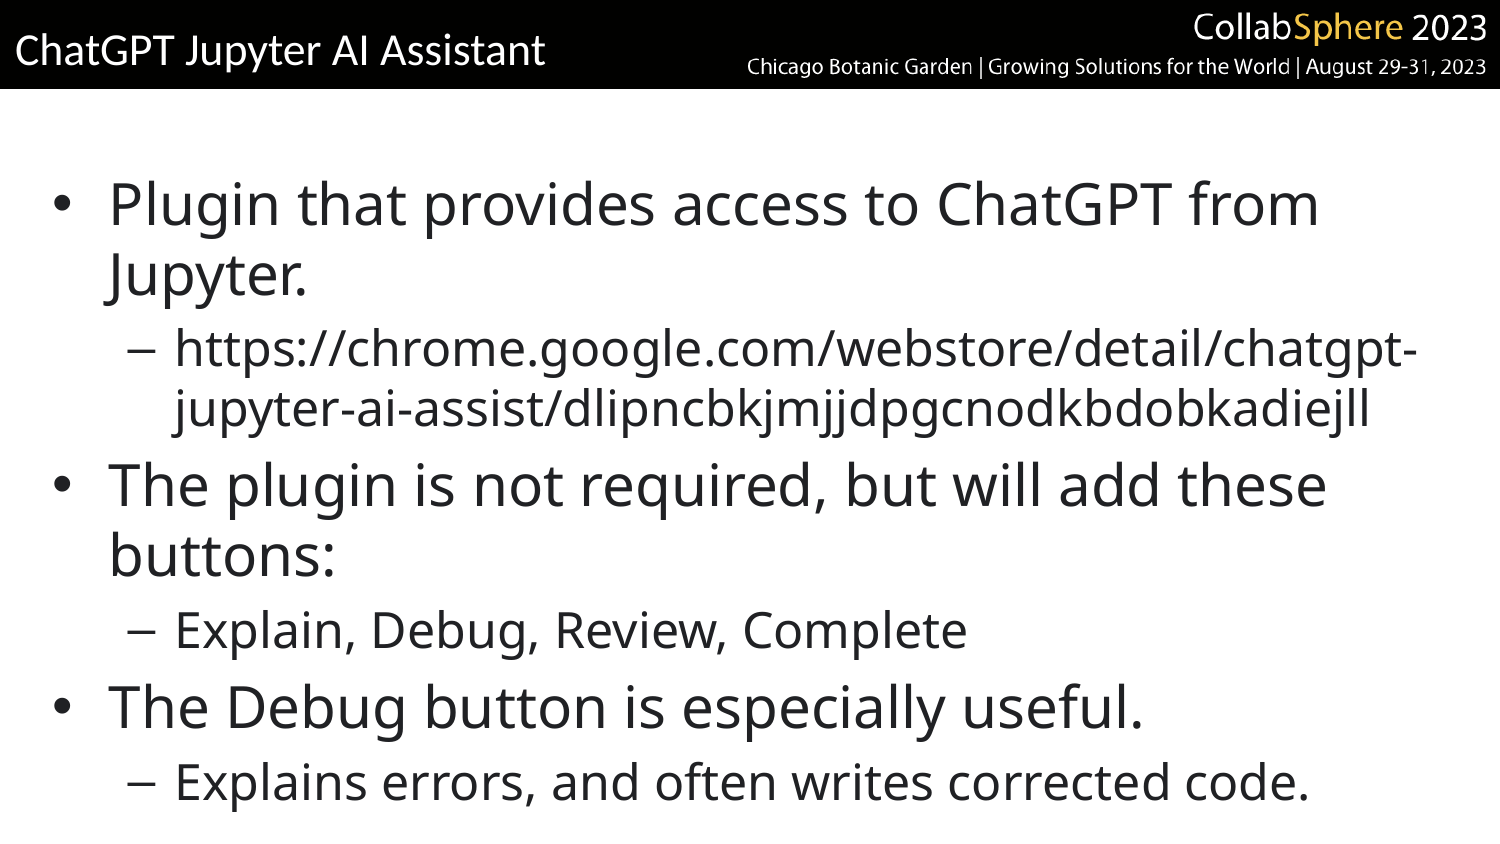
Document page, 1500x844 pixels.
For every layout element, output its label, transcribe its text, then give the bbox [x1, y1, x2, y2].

list Plugin that provides access to ChatGPT from Jupyter. https://chrome.google.com/webstore/detail/chatgpt-jupyter-ai-assist/dlipncbkjmjjdpgcnodkbdobkadiejll The plugin is not required, but will add these buttons: Explain, Debug, Review, Complete The Debug button is especially useful. Explains errors, and often writes corrected code. [37, 159, 1450, 792]
picture [0, 0, 1500, 844]
title ChatGPT Jupyter AI Assistant [0, 21, 1225, 72]
